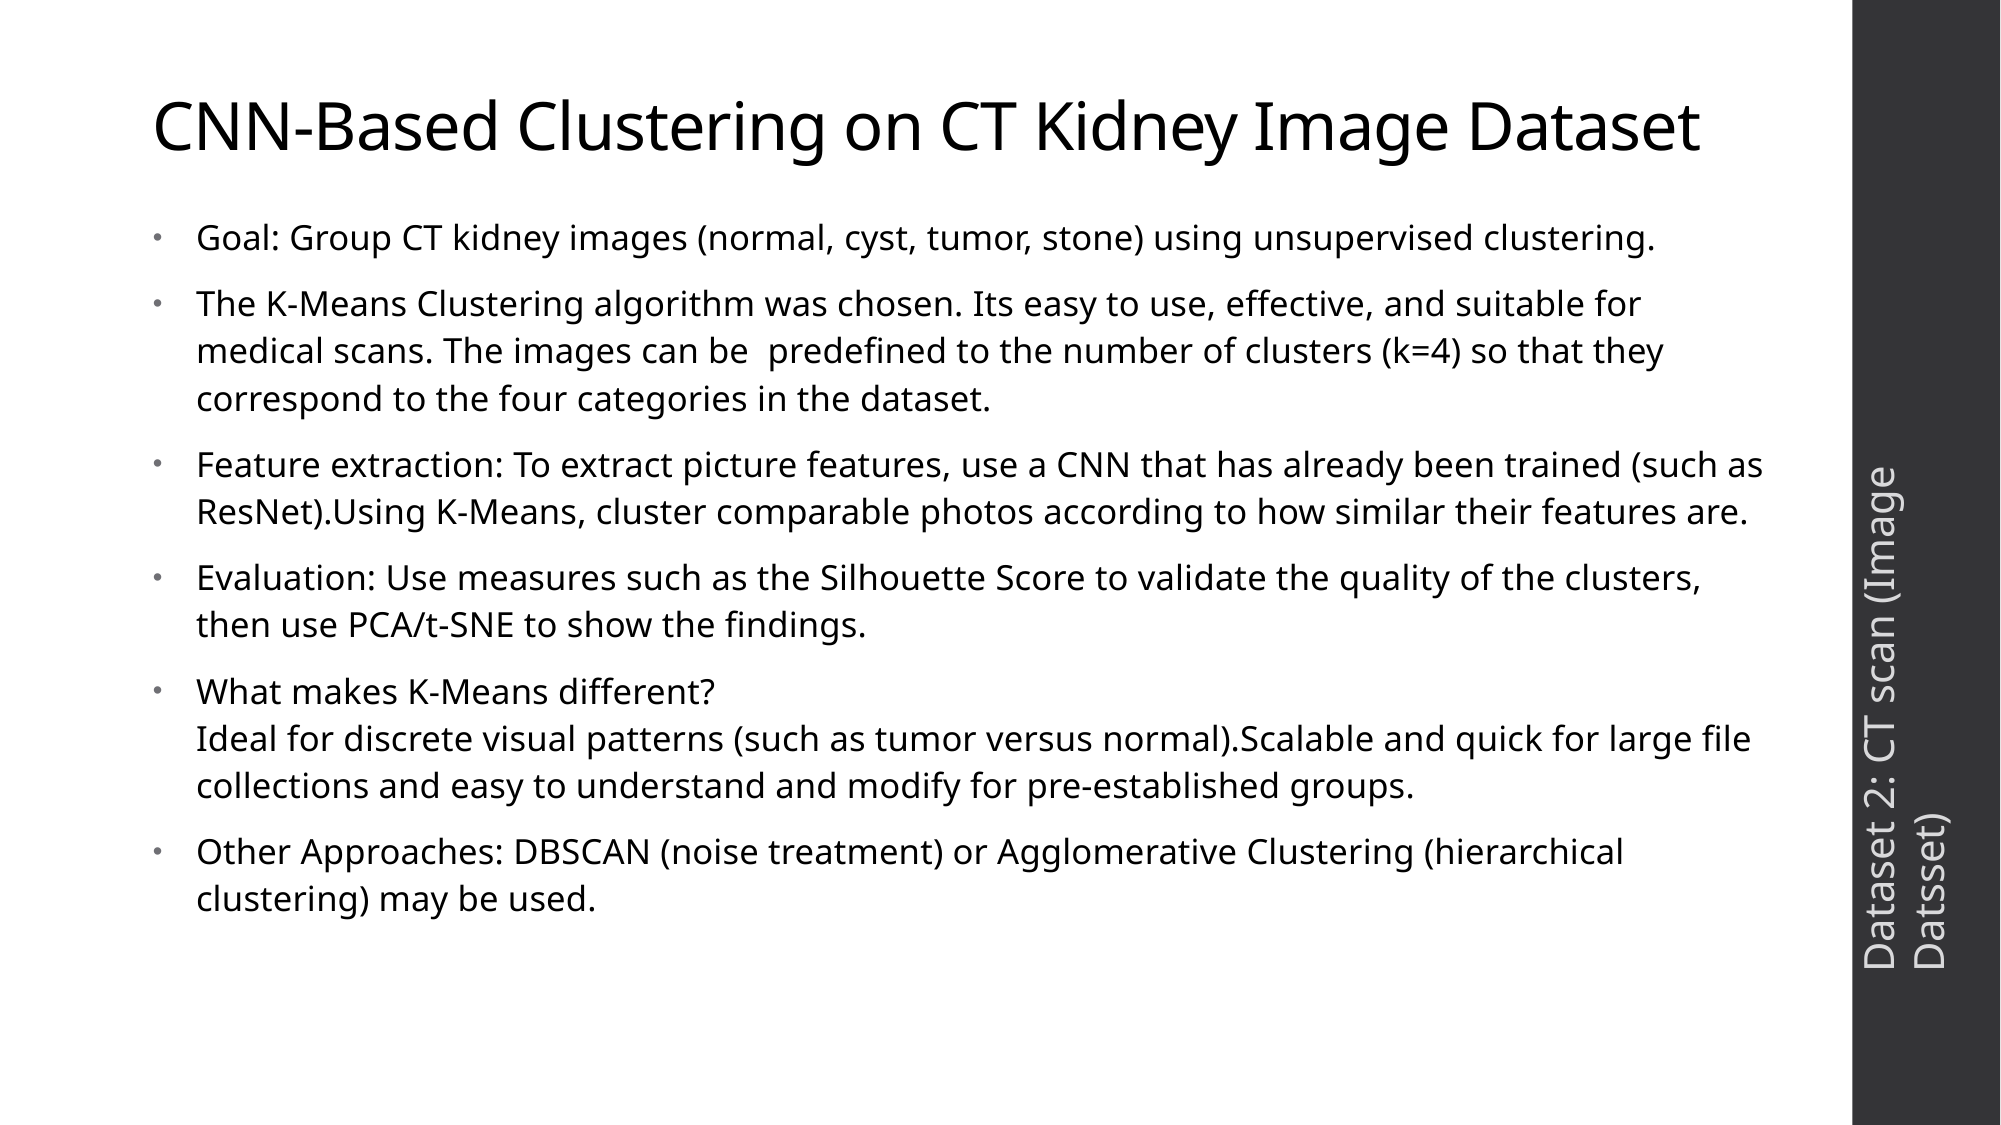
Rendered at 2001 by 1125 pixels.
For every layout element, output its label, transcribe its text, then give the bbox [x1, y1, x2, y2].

title CNN-Based Clustering on CT Kidney Image Dataset [138, 75, 1786, 202]
list Goal: Group CT kidney images (normal, cyst, tumor, stone) using unsupervised clustering. The K-Means Clustering algorithm was chosen. Its easy to use, effective, and suitable for medical scans. The images can be predefined to the number of clusters (k=4) so that they correspond to the four categories in the dataset. Feature extraction: To extract picture features, use a CNN that has already been trained (such as ResNet).Using K-Means, cluster comparable photos according to how similar their features are. Evaluation: Use measures such as the Silhouette Score to validate the quality of the clusters, then use PCA/t-SNE to show the findings. What makes K-Means different? Ideal for discrete visual patterns (such as tumor versus normal).Scalable and quick for large file collections and easy to understand and modify for pre-established groups. Other Approaches: DBSCAN (noise treatment) or Agglomerative Clustering (hierarchical clustering) may be used. [138, 202, 1786, 970]
footer Dataset 2: CT scan (Image Datsset) [1897, 400, 1958, 988]
